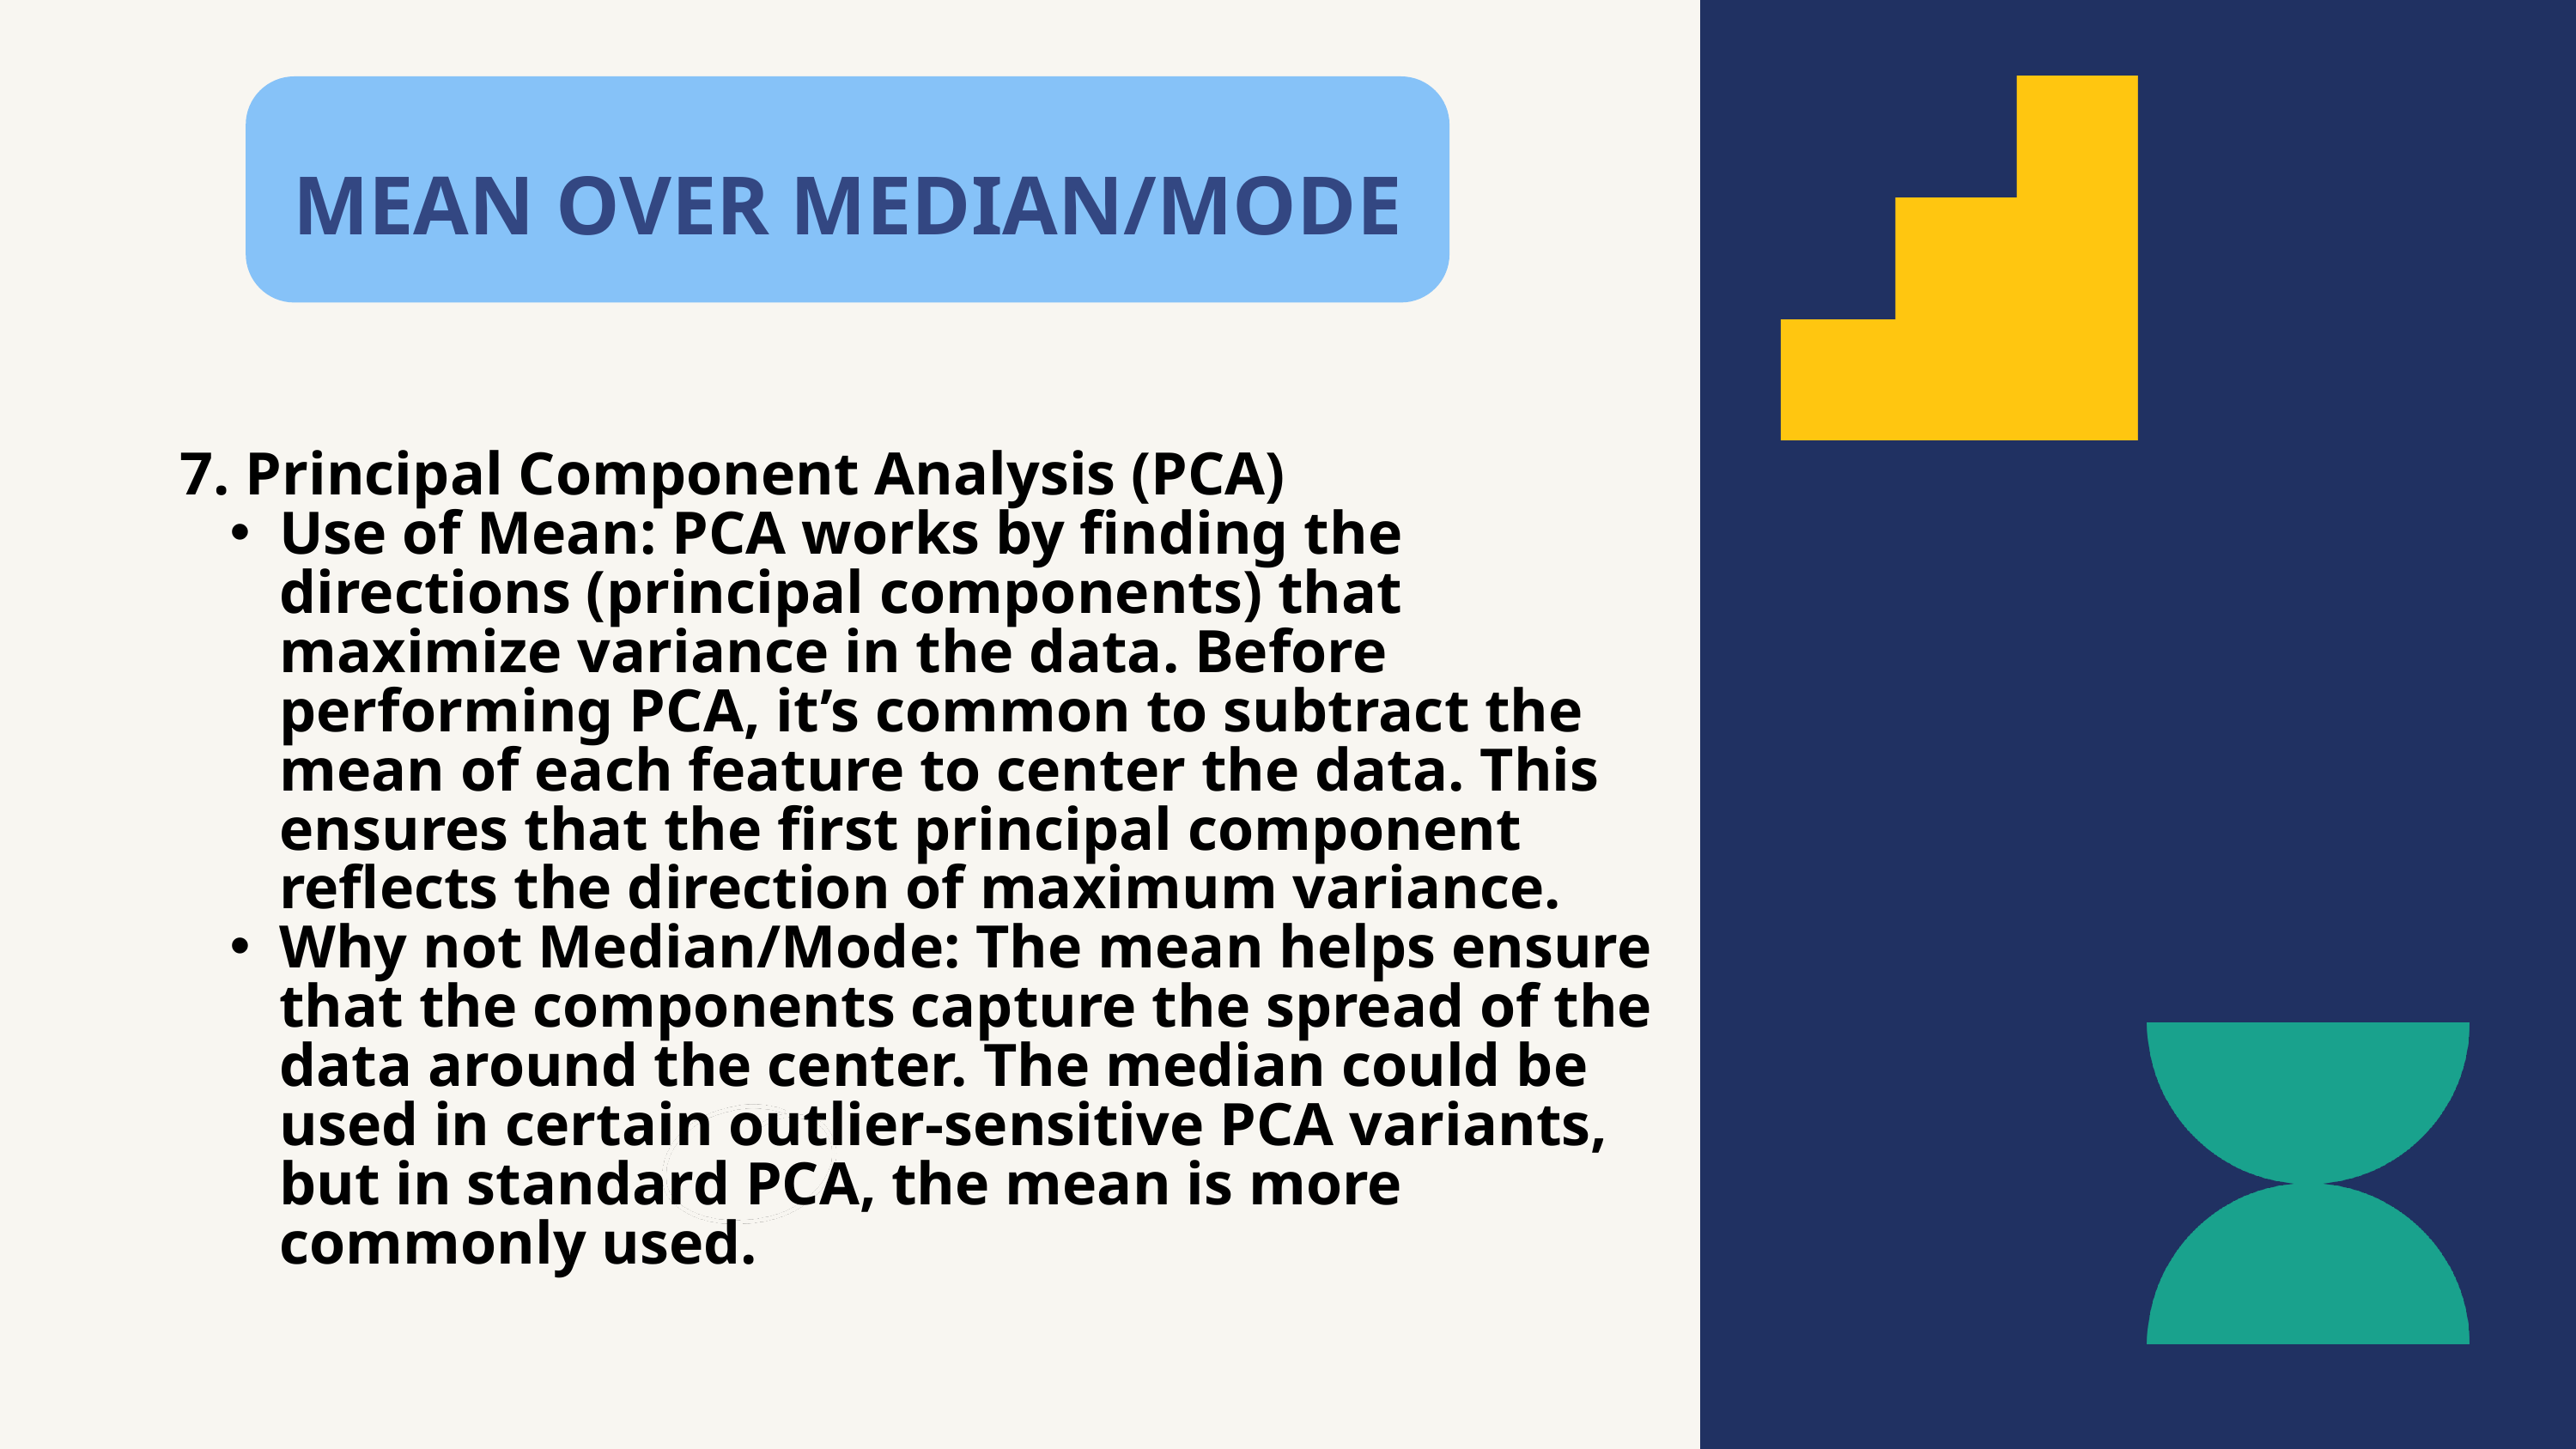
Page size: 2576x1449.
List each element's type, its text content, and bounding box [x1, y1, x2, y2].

text_box 7. Principal Component Analysis (PCA) Use of Mean: PCA works by finding the directions (principal components) that maximize variance in the data. Before performing PCA, it’s common to subtract the mean of each feature to center the data. This ensures that the first principal component reflects the direction of maximum variance. Why not Median/Mode: The mean helps ensure that the components capture the spread of the data around the center. The median could be used in certain outlier-sensitive PCA variants, but in standard PCA, the mean is more commonly used. [179, 447, 1666, 1335]
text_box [245, 76, 1450, 303]
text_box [1699, 0, 2576, 1449]
